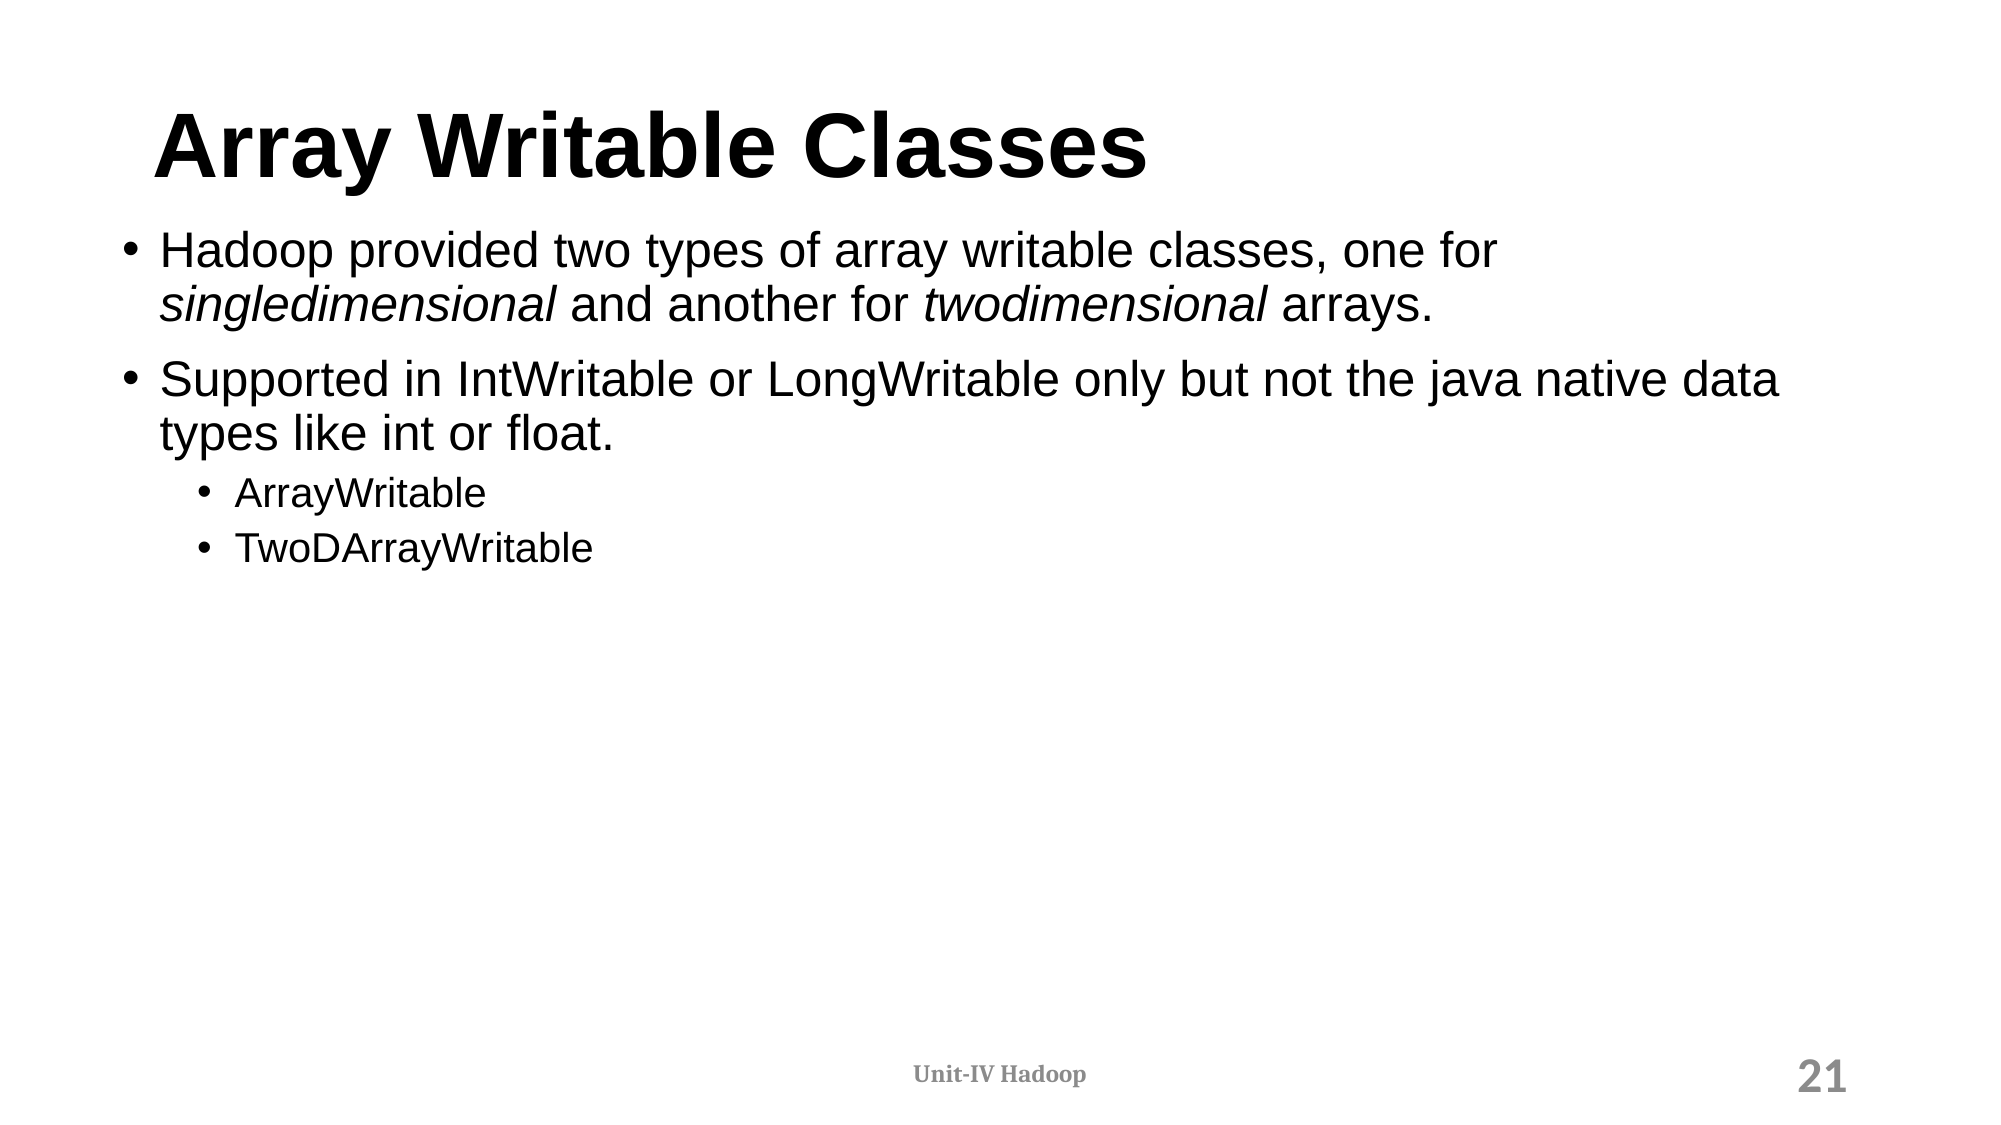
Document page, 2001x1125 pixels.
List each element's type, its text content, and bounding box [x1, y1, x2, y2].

slide_number 21 [1412, 1042, 1863, 1103]
title Array Writable Classes [137, 59, 1863, 216]
footer Unit-IV Hadoop [662, 1042, 1338, 1103]
list Hadoop provided two types of array writable classes, one for singledimensional and another for twodimensional arrays. Supported in IntWritable or LongWritable only but not the java native data types like int or float. ArrayWritable TwoDArrayWritable [107, 216, 1863, 1014]
